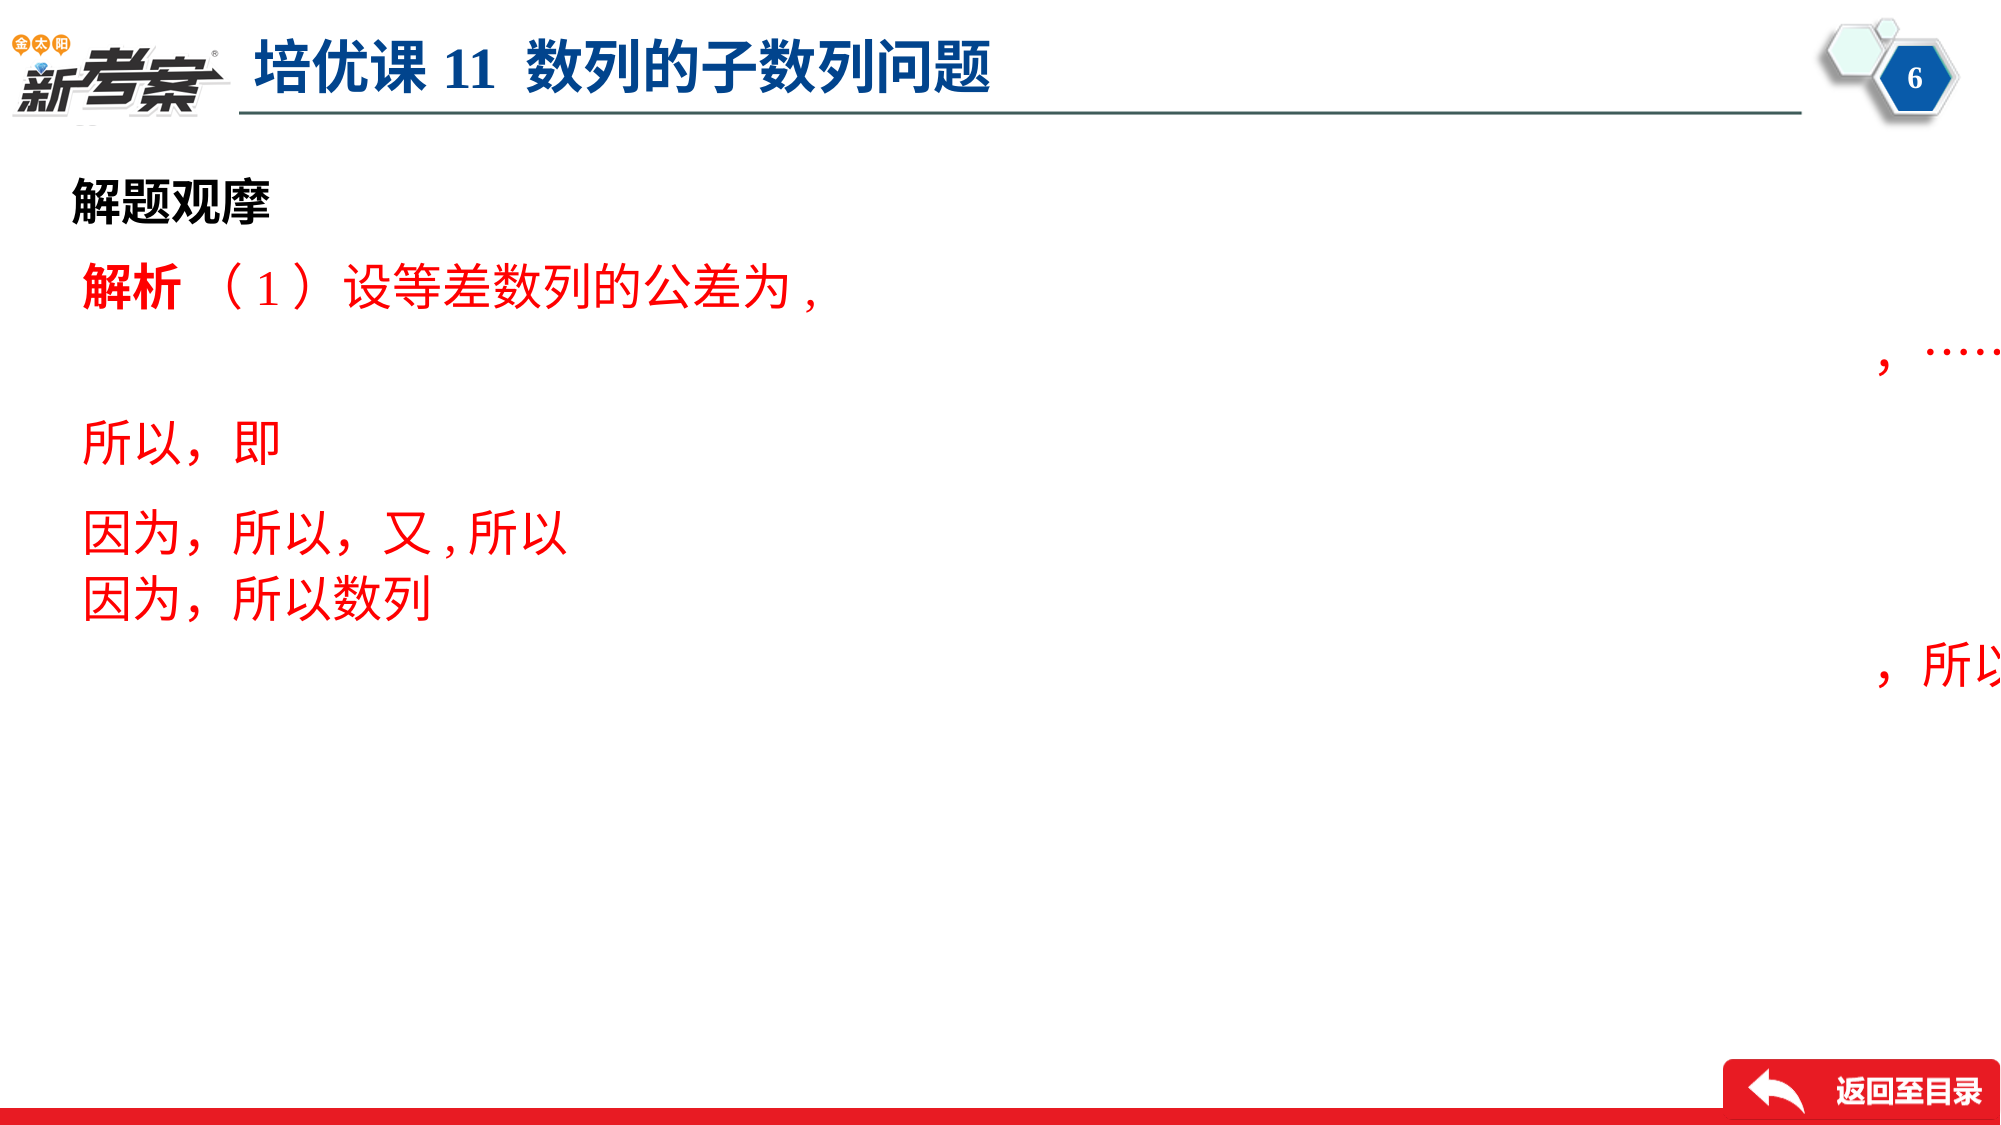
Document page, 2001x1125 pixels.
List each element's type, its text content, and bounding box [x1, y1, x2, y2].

text_box 解题观摩 [57, 132, 1058, 238]
picture [0, 0, 2001, 1125]
